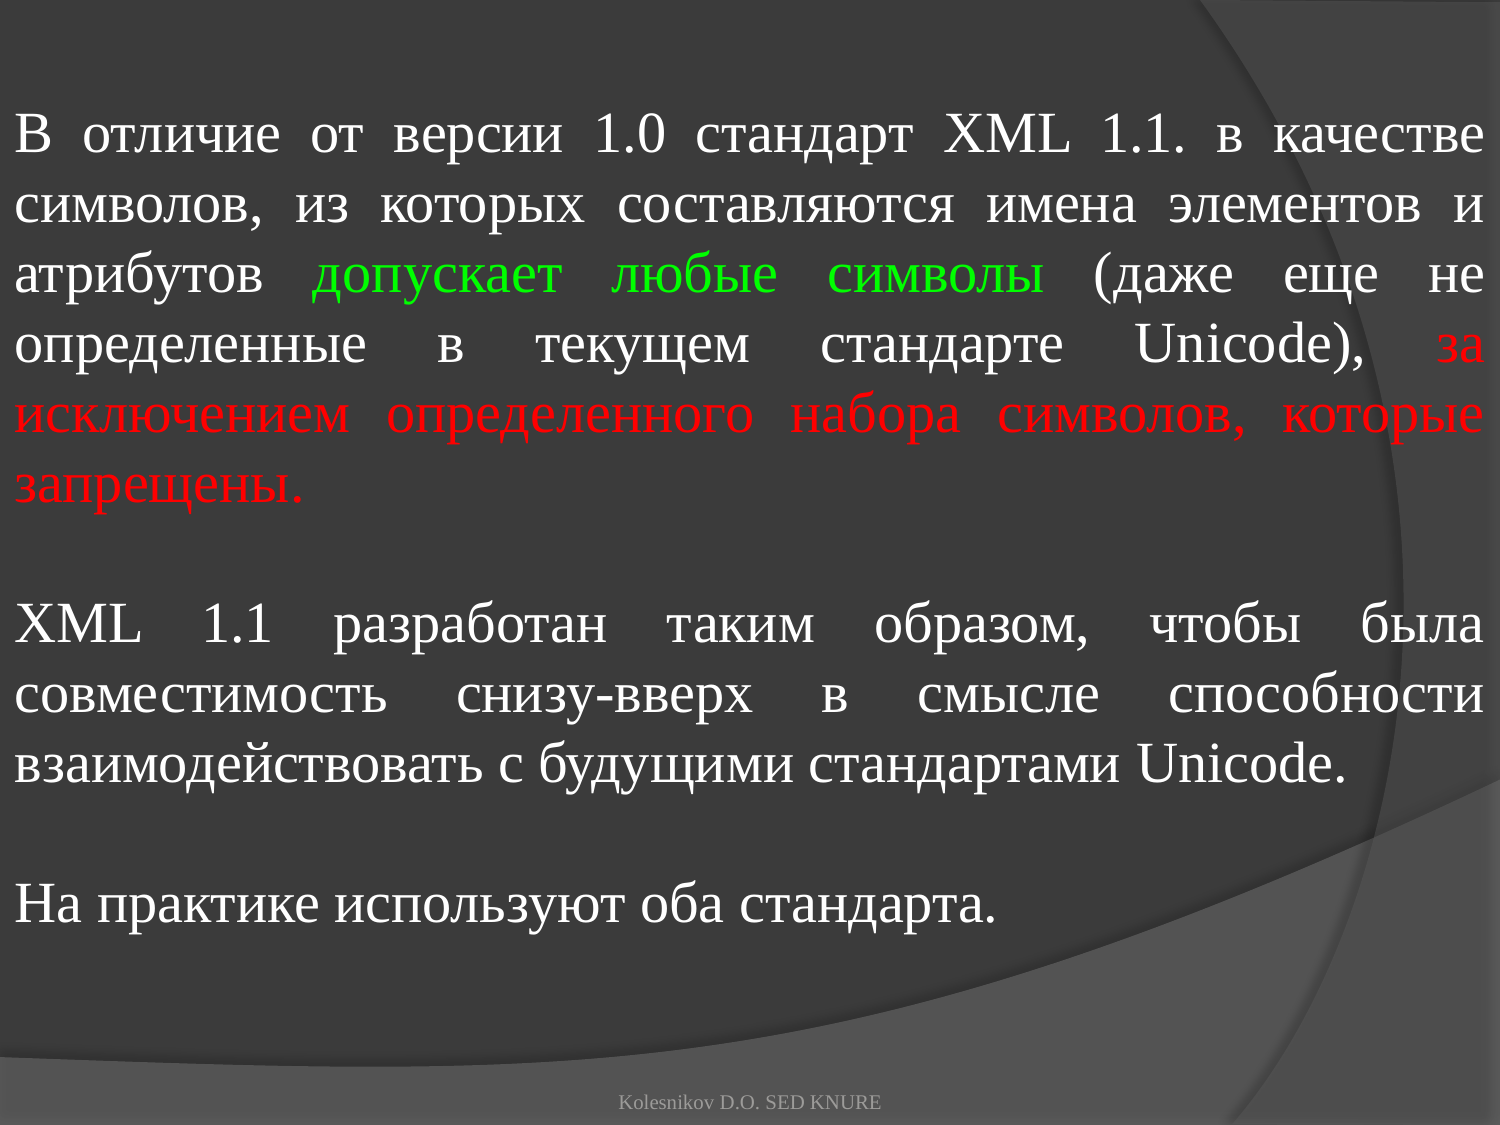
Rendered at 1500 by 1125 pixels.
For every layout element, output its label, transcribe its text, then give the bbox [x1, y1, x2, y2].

footer Kolesnikov D.O. SED KNURE [512, 1053, 988, 1114]
text_box В отличие от версии 1.0 стандарт XML 1.1. в качестве символов, из которых составляются имена элементов и атрибутов допускает любые символы (даже еще не определенные в текущем стандарте Unicode), за исключением определенного набора символов, которые запрещены. XML 1.1 разработан таким образом, чтобы была совместимость снизу-вверх в смысле способности взаимодействовать с будущими стандартами Unicode. На практике используют оба стандарта. [0, 17, 1500, 942]
